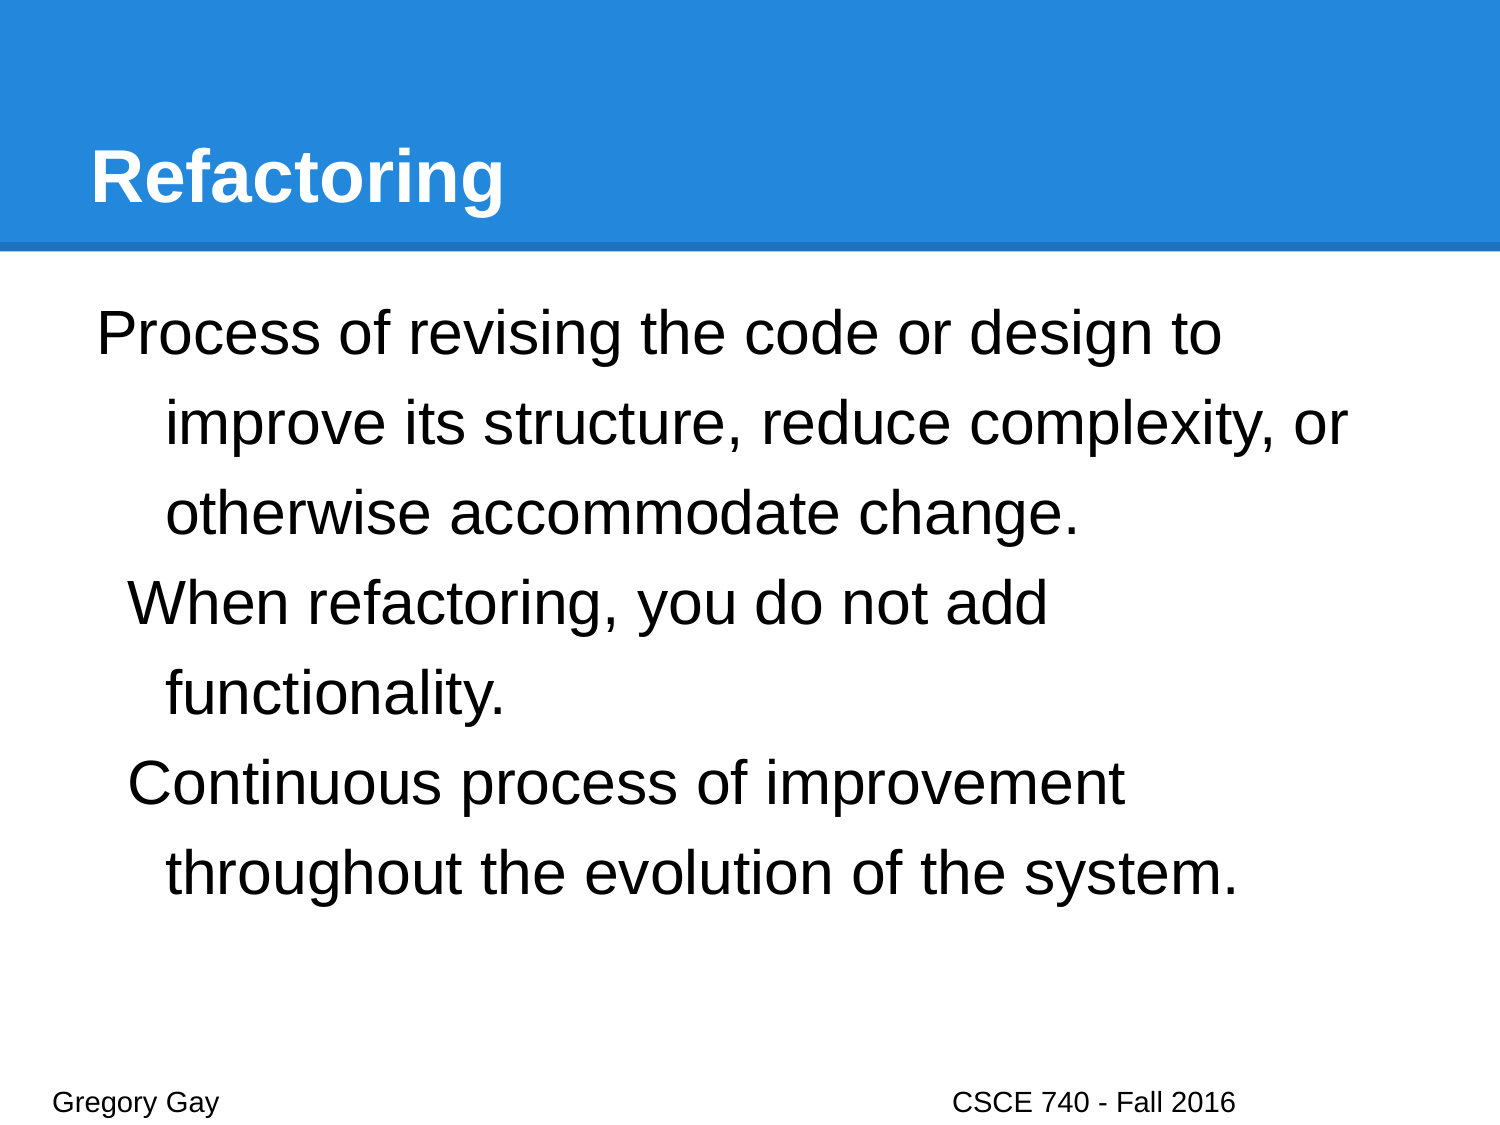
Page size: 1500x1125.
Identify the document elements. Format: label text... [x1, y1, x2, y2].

list Process of revising the code or design to improve its structure, reduce complexity, or otherwise accommodate change. When refactoring, you do not add functionality. Continuous process of improvement throughout the evolution of the system. [75, 262, 1425, 1068]
text_box Gregory Gay CSCE 740 - Fall 2016 12 [37, 1068, 1463, 1114]
title Refactoring [75, 45, 1425, 233]
